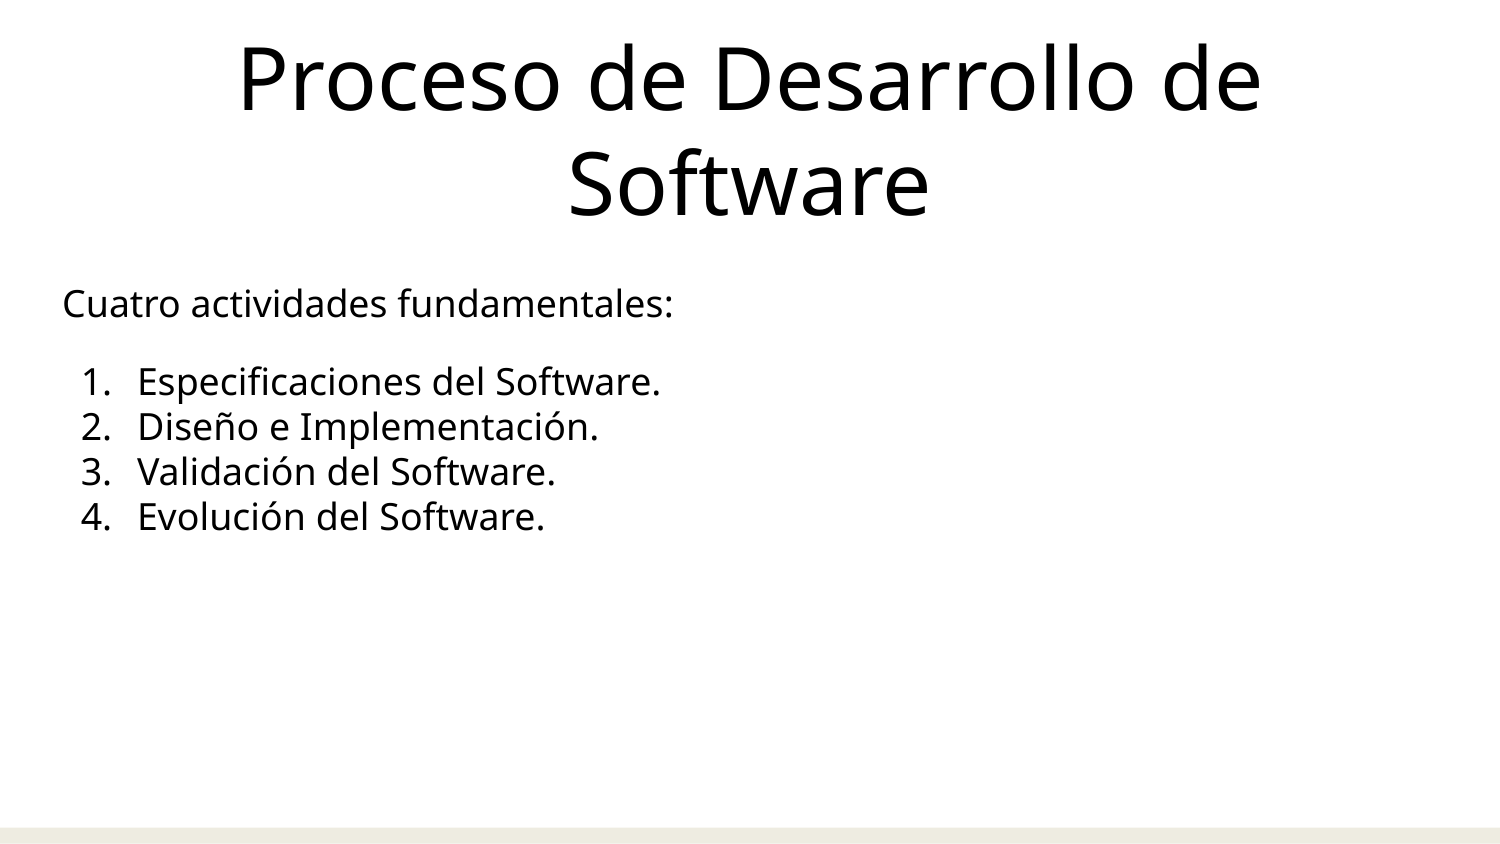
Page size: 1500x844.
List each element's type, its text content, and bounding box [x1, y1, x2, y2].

text_box Proceso de Desarrollo de Software [51, 111, 1449, 248]
text_box Cuatro actividades fundamentales: Especificaciones del Software. Diseño e Implementación. Validación del Software. Evolución del Software. [47, 264, 1445, 815]
